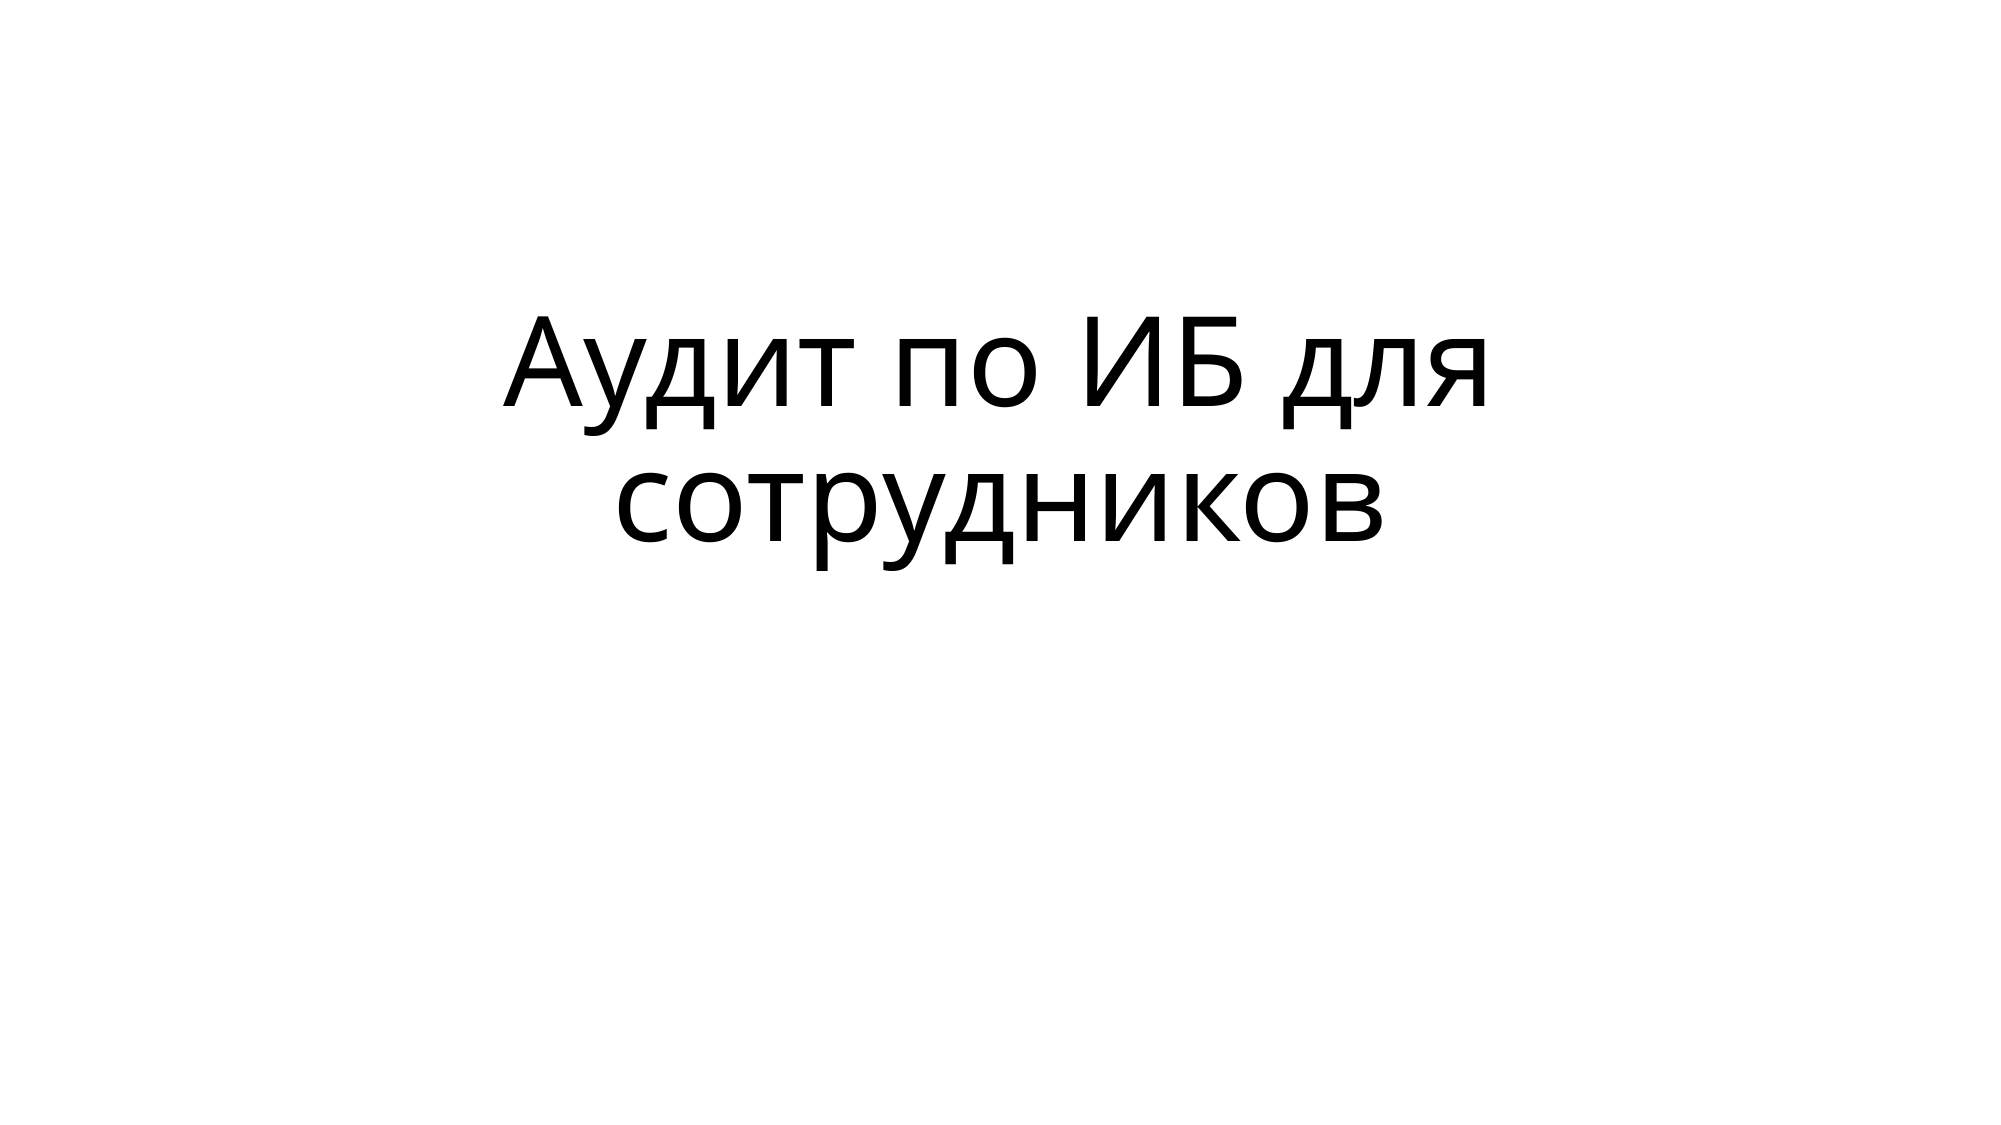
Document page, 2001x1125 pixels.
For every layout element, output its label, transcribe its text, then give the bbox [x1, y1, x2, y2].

title Аудит по ИБ для сотрудников [249, 184, 1750, 576]
